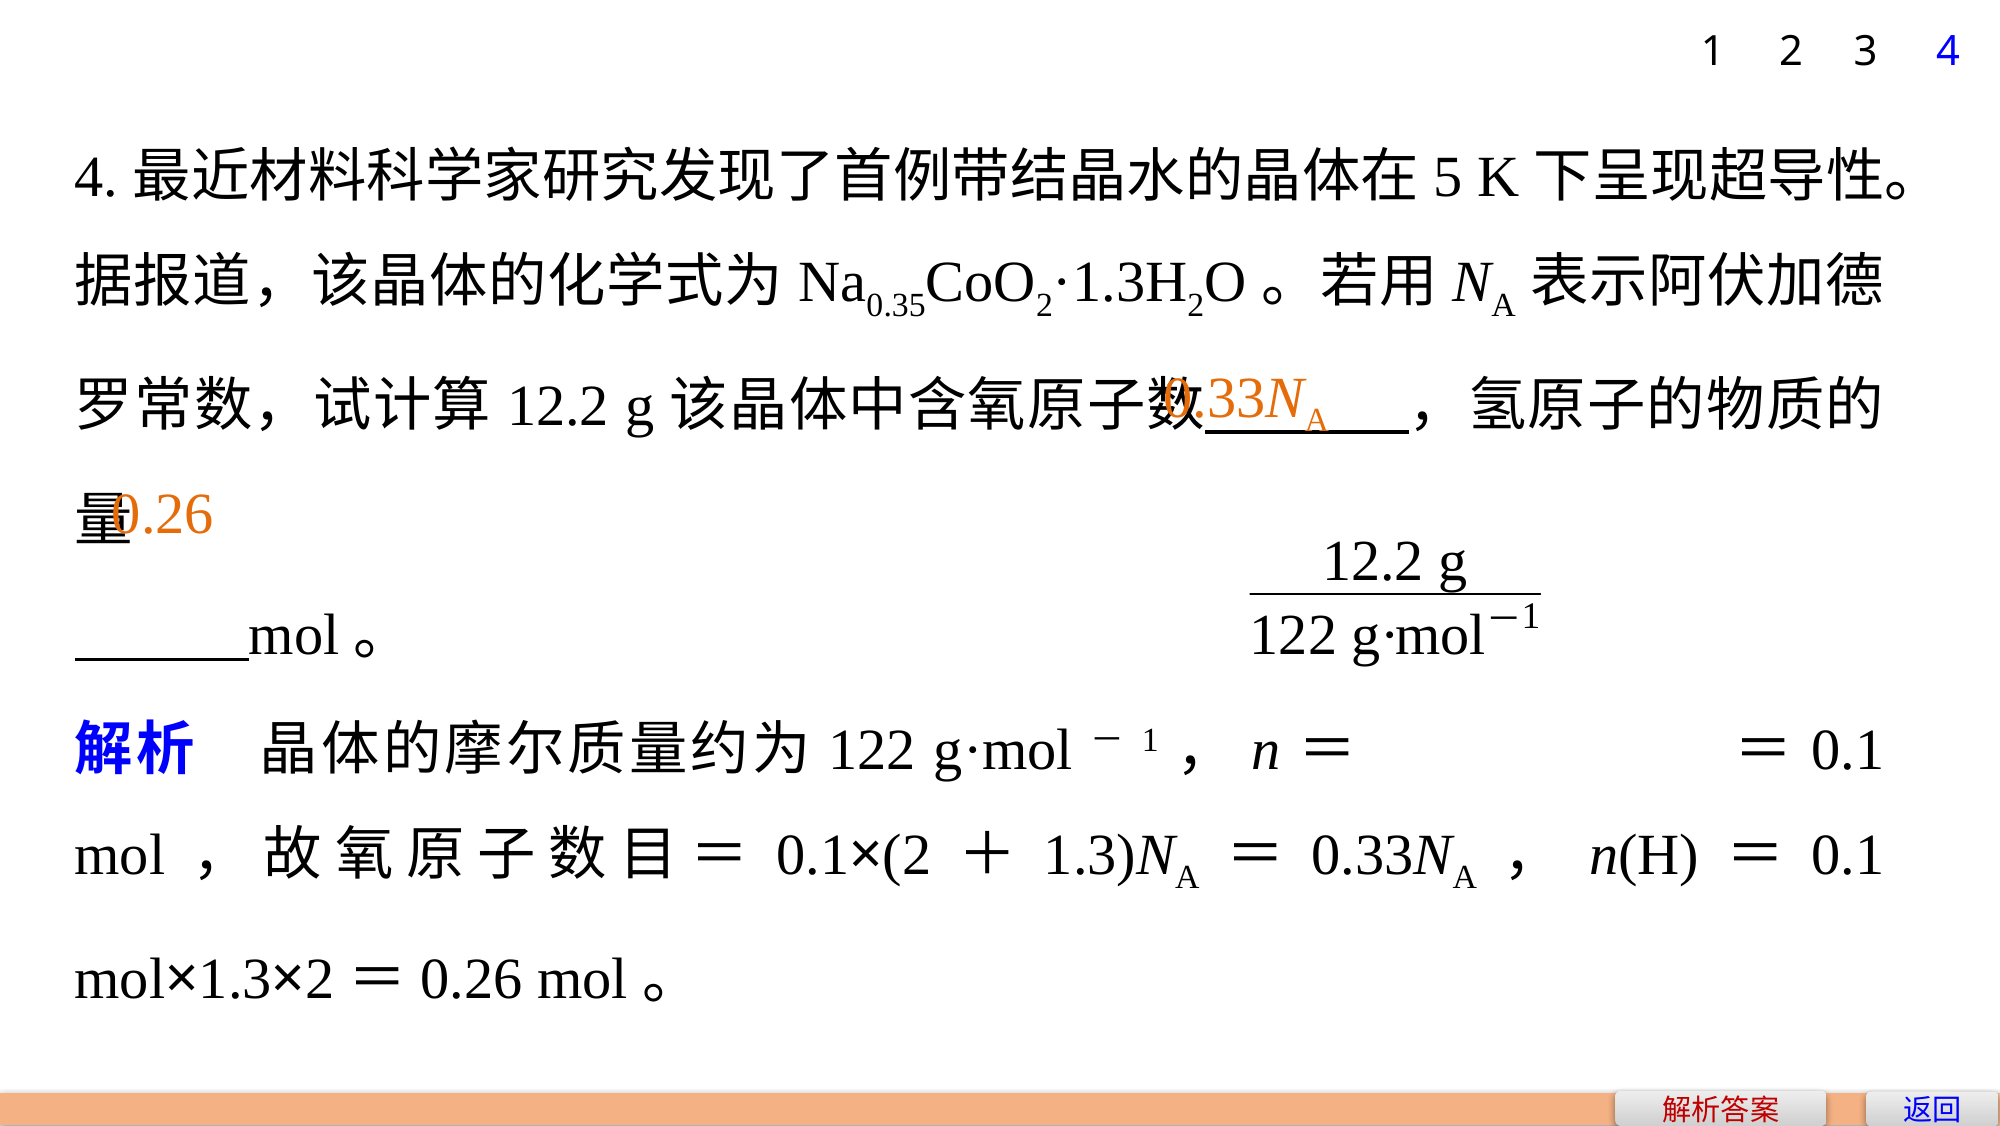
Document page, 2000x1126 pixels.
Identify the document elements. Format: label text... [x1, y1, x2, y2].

text_box 1 [1679, 1, 1745, 97]
text_box 返回 [1865, 1090, 2000, 1126]
text_box 0.26 [97, 433, 230, 553]
text_box [1828, 1092, 1864, 1126]
text_box 解析答案 [1614, 1089, 1828, 1126]
text_box 0.33NA [1148, 311, 1344, 446]
text_box [0, 1092, 1612, 1126]
text_box 2 [1761, 1, 1824, 97]
text_box 4 [1914, 1, 1980, 97]
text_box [1249, 520, 1580, 710]
text_box 4.最近材料科学家研究发现了首例带结晶水的晶体在5 K下呈现超导性。据报道，该晶体的化学式为Na0.35CoO2·1.3H2O。若用NA表示阿伏加德罗常数，试计算12.2 g该晶体中含氧原子数 ，氢原子的物质的量 mol。 解析 晶体的摩尔质量约为122 g·mol－1，n＝ ＝0.1 mol，故氧原子数目＝0.1×(2＋1.3)NA＝0.33NA，n(H)＝0.1 mol×1.3×2＝0.26 mol。 [54, 83, 1905, 1021]
text_box 3 [1840, 1, 1898, 97]
